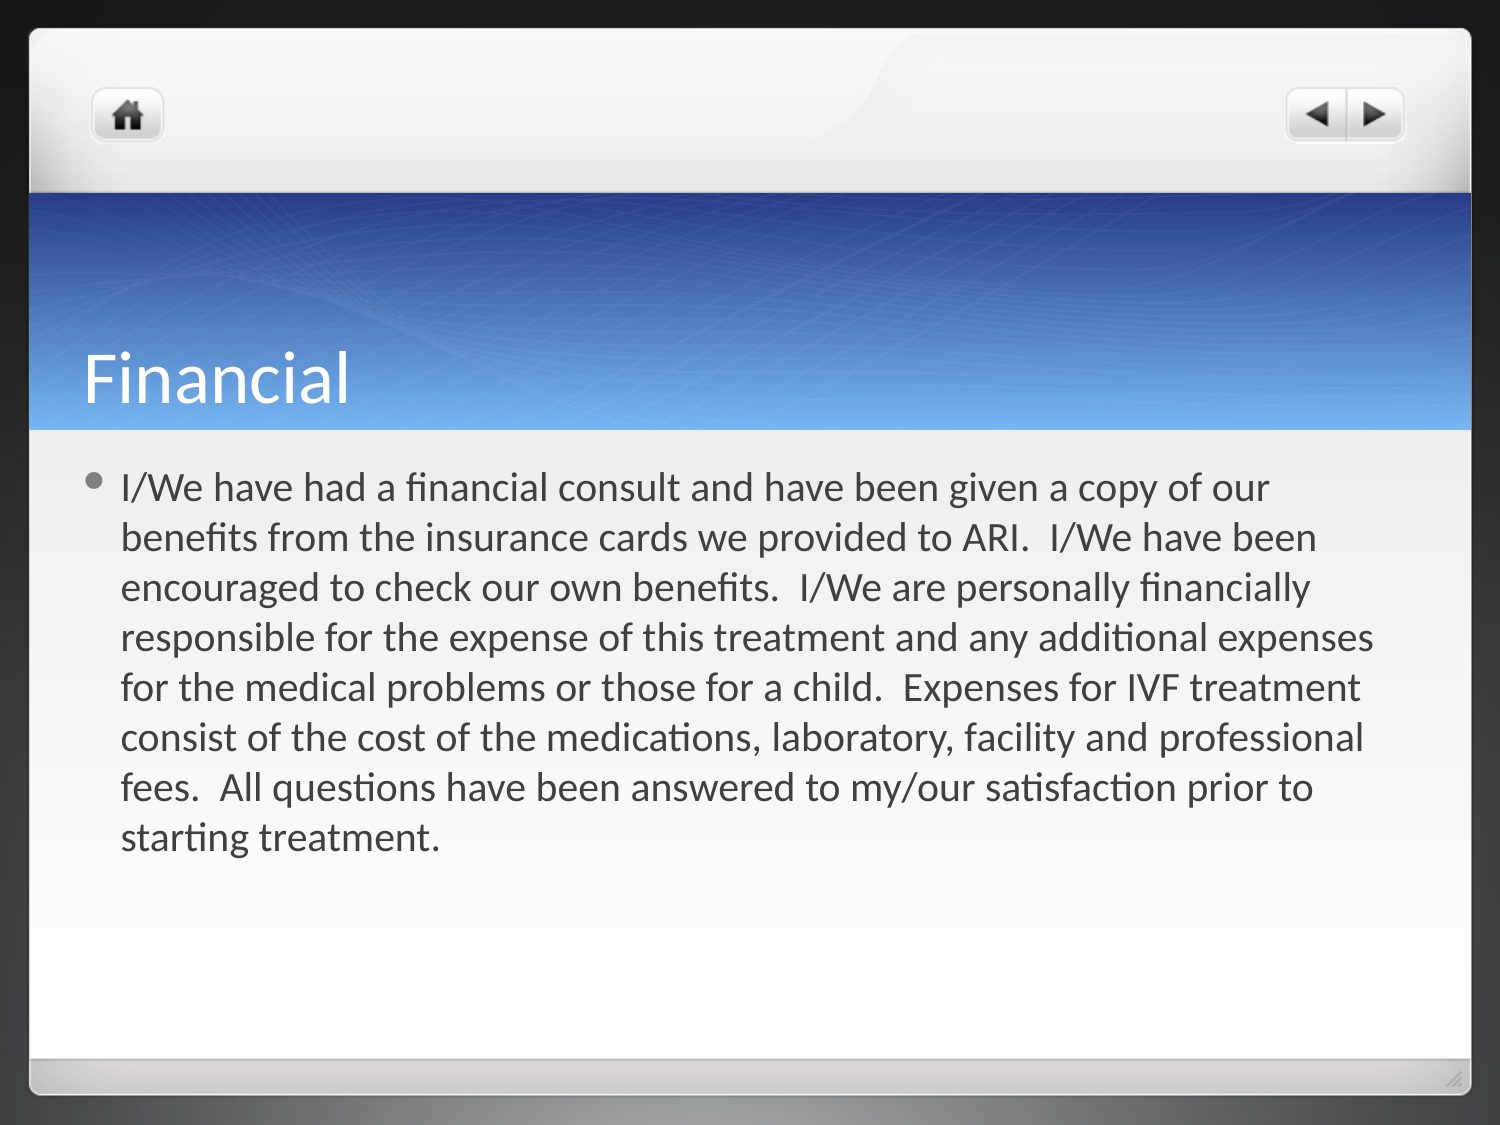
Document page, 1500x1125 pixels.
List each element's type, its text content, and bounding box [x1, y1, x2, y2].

picture [0, 0, 1500, 1125]
title Financial [68, 238, 1432, 427]
list I/We have had a financial consult and have been given a copy of our benefits from the insurance cards we provided to ARI. I/We have been encouraged to check our own benefits. I/We are personally financially responsible for the expense of this treatment and any additional expenses for the medical problems or those for a child. Expenses for IVF treatment consist of the cost of the medications, laboratory, facility and professional fees. All questions have been answered to my/our satisfaction prior to starting treatment. [68, 452, 1432, 1025]
